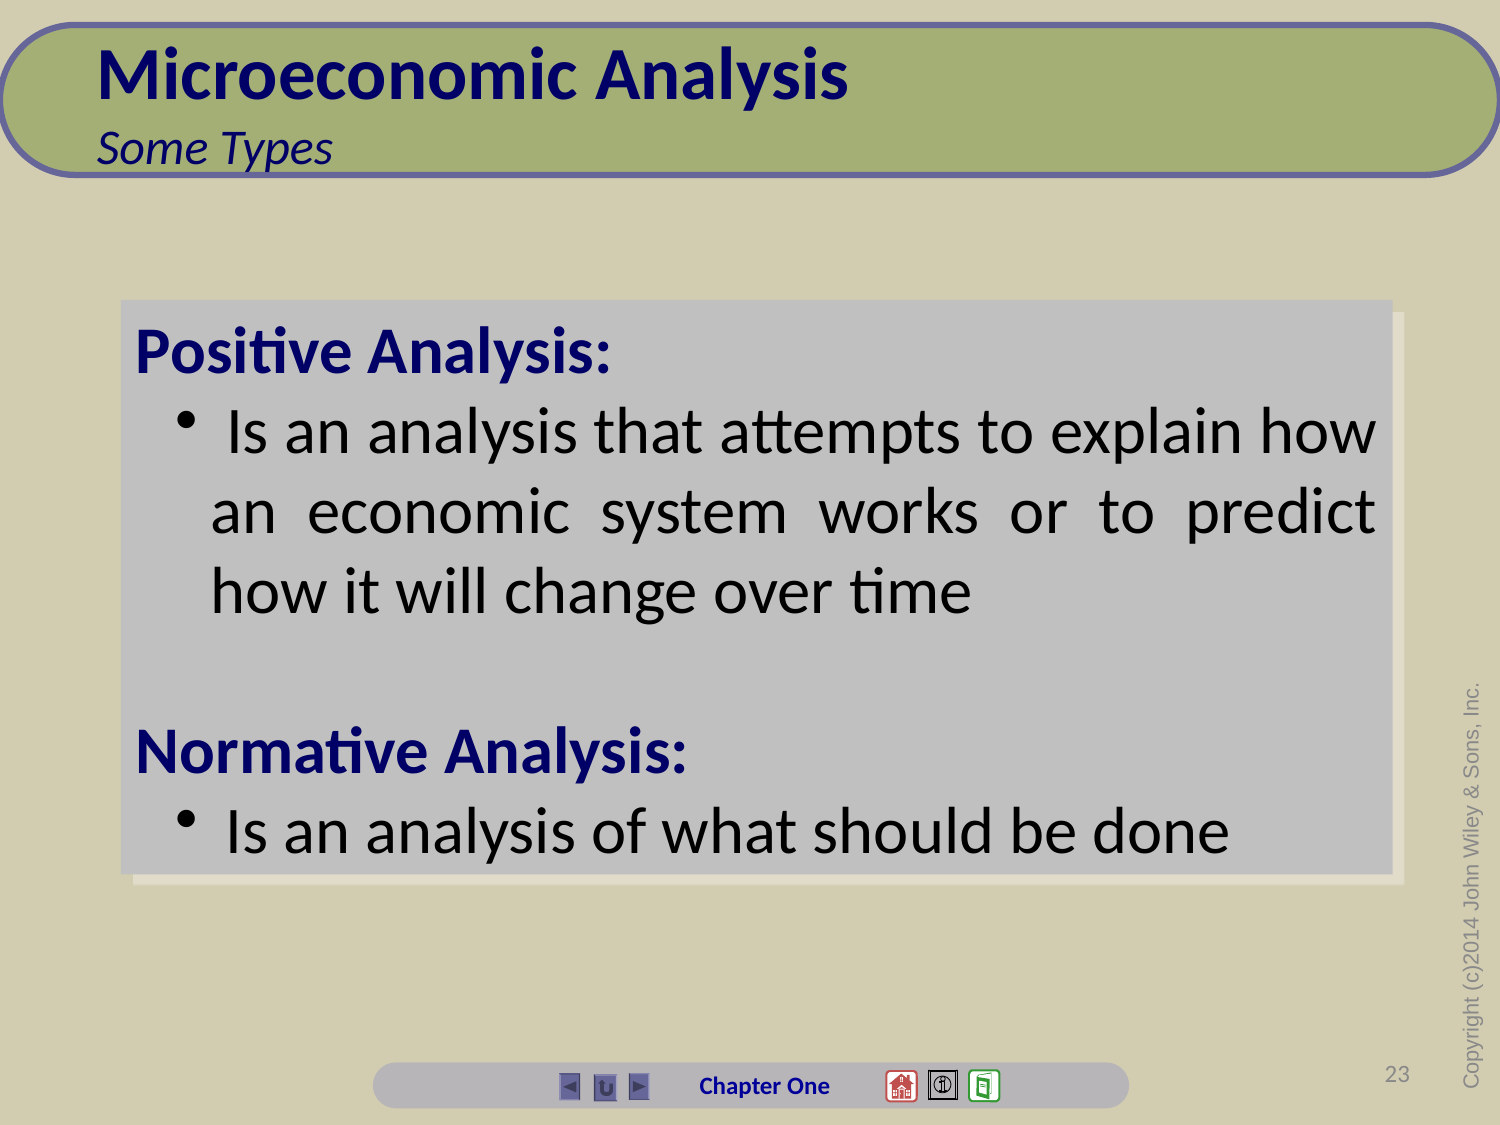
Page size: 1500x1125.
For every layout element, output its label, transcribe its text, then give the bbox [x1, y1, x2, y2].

picture [592, 1073, 618, 1103]
slide_number 23 [1074, 1042, 1425, 1103]
picture [628, 1072, 652, 1102]
text_box Chapter One [684, 1062, 846, 1108]
picture [928, 1069, 958, 1101]
text_box Positive Analysis: Is an analysis that attempts to explain how an economic system works or to predict how it will change over time Normative Analysis: Is an analysis of what should be done [120, 299, 1393, 875]
footer Copyright (c)2014 John Wiley & Sons, Inc. [1440, 649, 1500, 1124]
text_box Microeconomic Analysis Some Types [0, 24, 1500, 175]
text_box [372, 1062, 1130, 1109]
picture [557, 1072, 581, 1101]
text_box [967, 1068, 1001, 1103]
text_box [885, 1069, 919, 1103]
